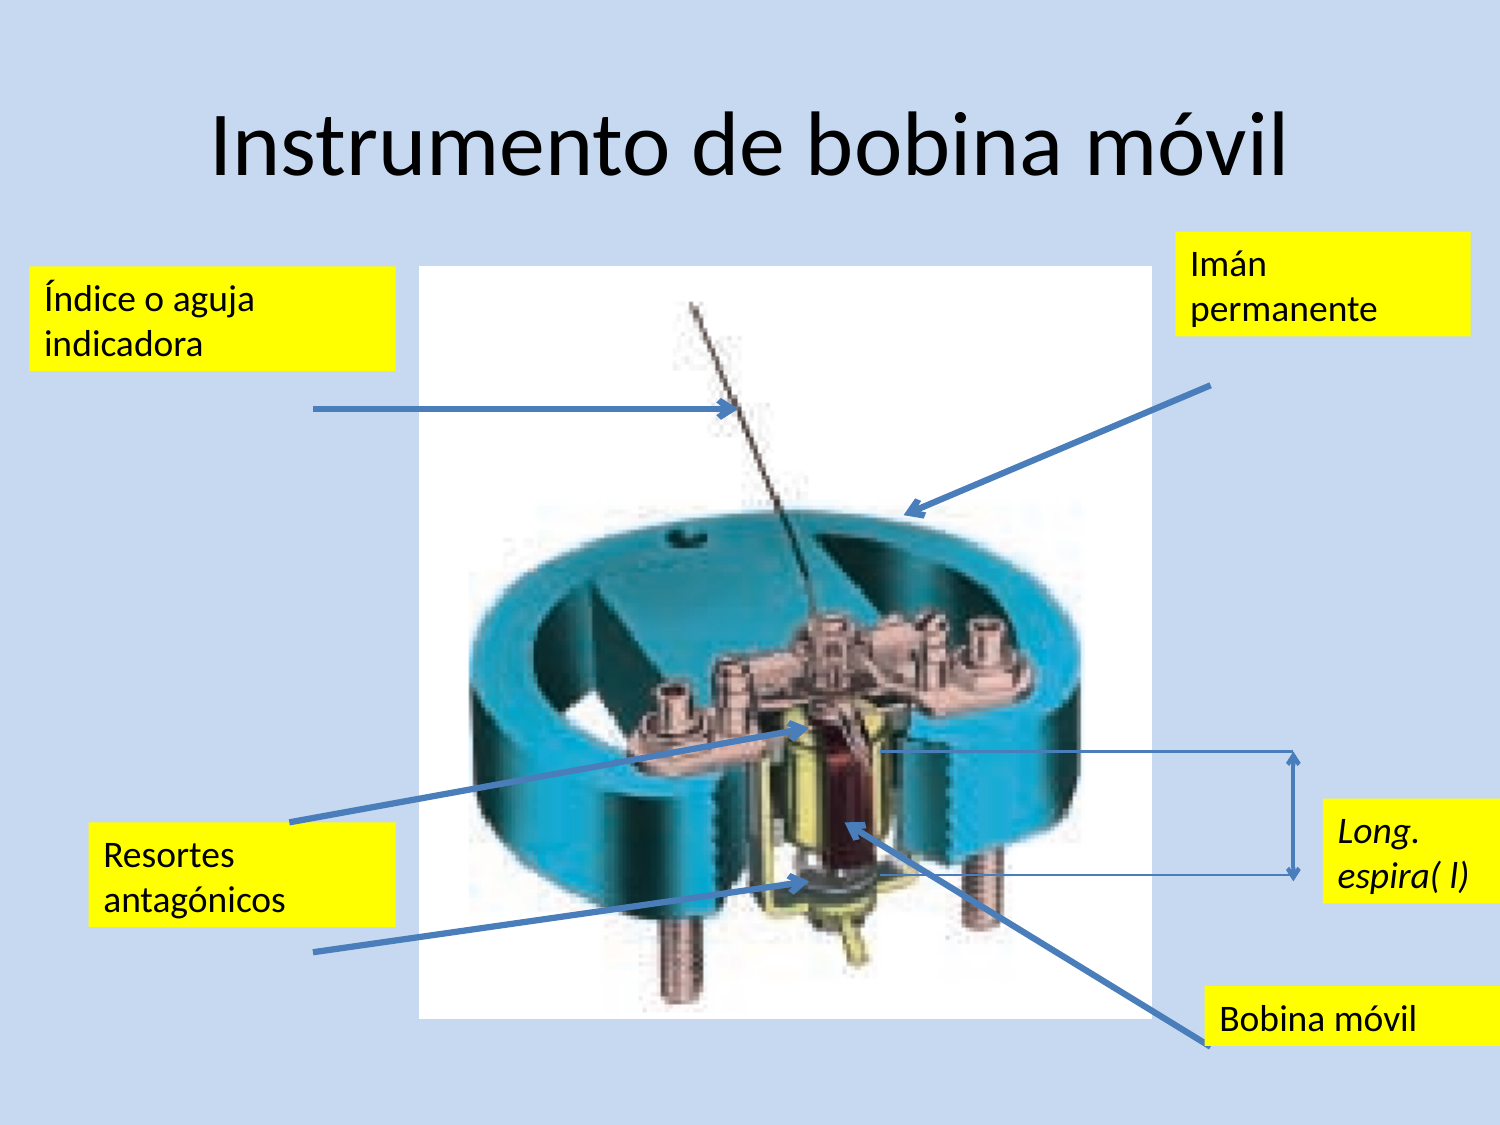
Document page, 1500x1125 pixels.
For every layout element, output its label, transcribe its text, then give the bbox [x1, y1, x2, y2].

text_box Bobina móvil [1217, 986, 1500, 1046]
text_box Resortes antagónicos [88, 822, 396, 927]
text_box Long. espira( l) [1322, 798, 1500, 904]
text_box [903, 385, 1211, 516]
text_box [312, 881, 810, 953]
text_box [844, 822, 1211, 1047]
picture [418, 266, 1152, 1020]
text_box Imán permanente [1175, 231, 1471, 337]
title Instrumento de bobina móvil [75, 45, 1425, 233]
list Estructura física [75, 262, 1425, 1005]
text_box Índice o aguja indicadora [29, 266, 396, 372]
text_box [289, 727, 810, 823]
